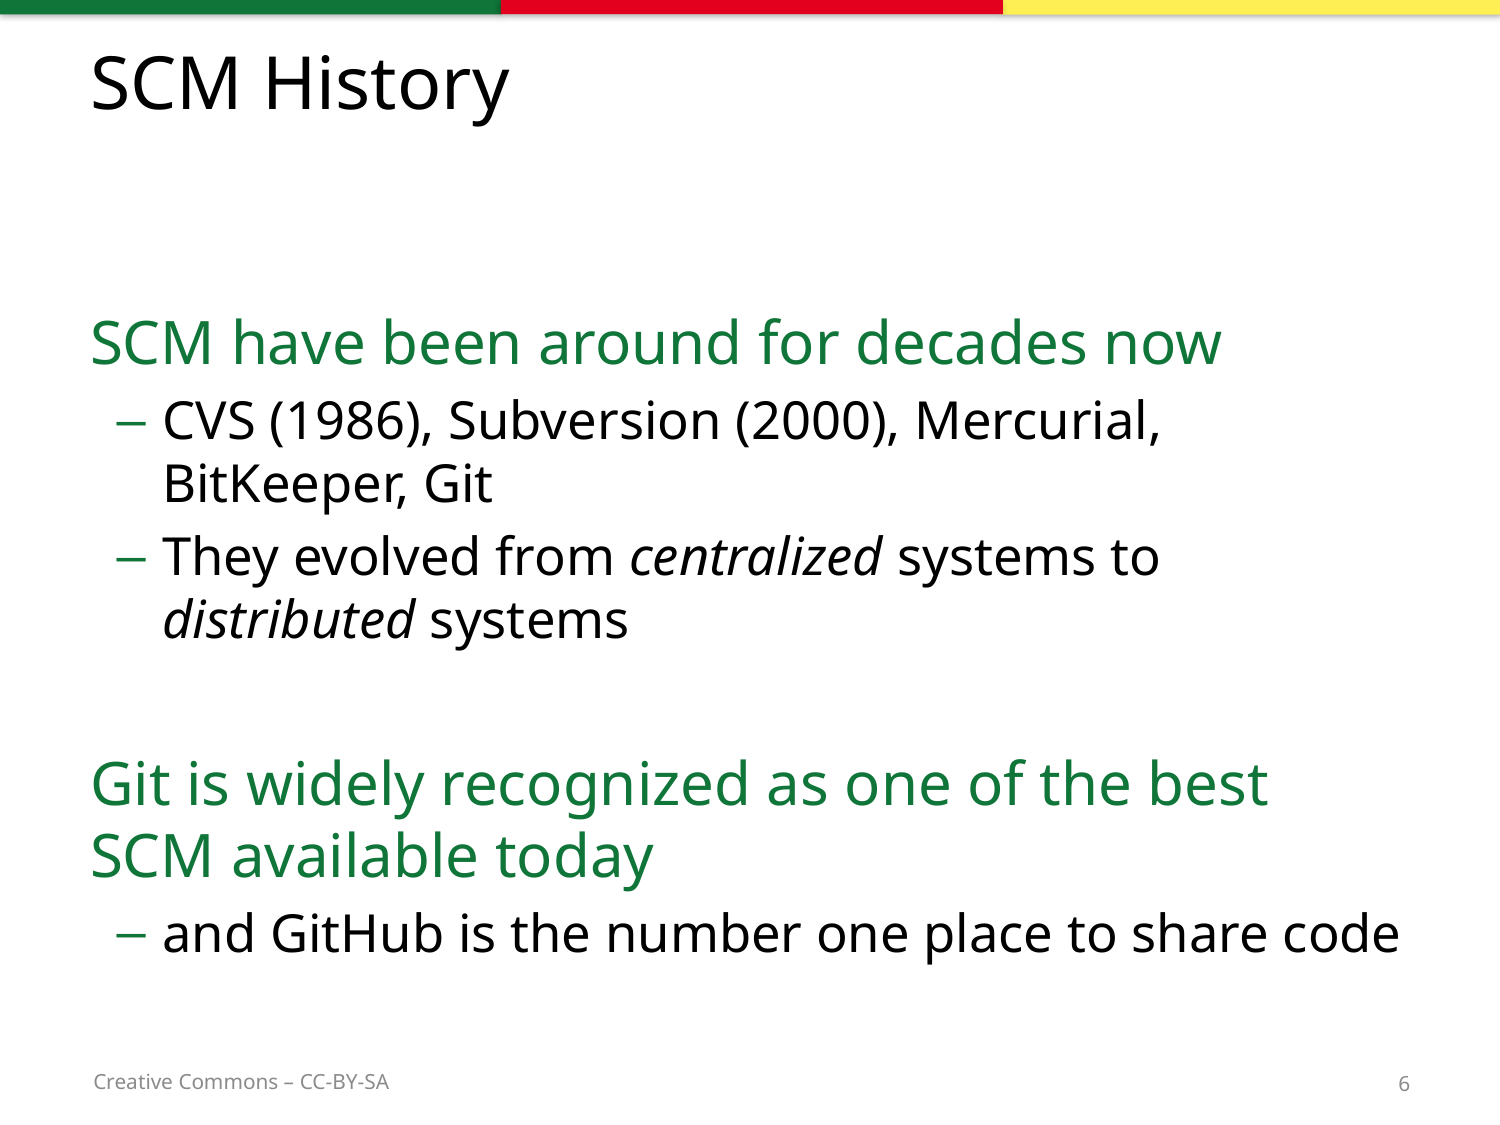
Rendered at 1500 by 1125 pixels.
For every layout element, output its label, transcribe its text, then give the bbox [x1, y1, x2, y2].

list SCM have been around for decades now CVS (1986), Subversion (2000), Mercurial, BitKeeper, Git They evolved from centralized systems to distributed systems Git is widely recognized as one of the best SCM available today and GitHub is the number one place to share code [75, 262, 1425, 1005]
title SCM History [75, 28, 1425, 132]
slide_number 6 [1074, 1066, 1425, 1103]
